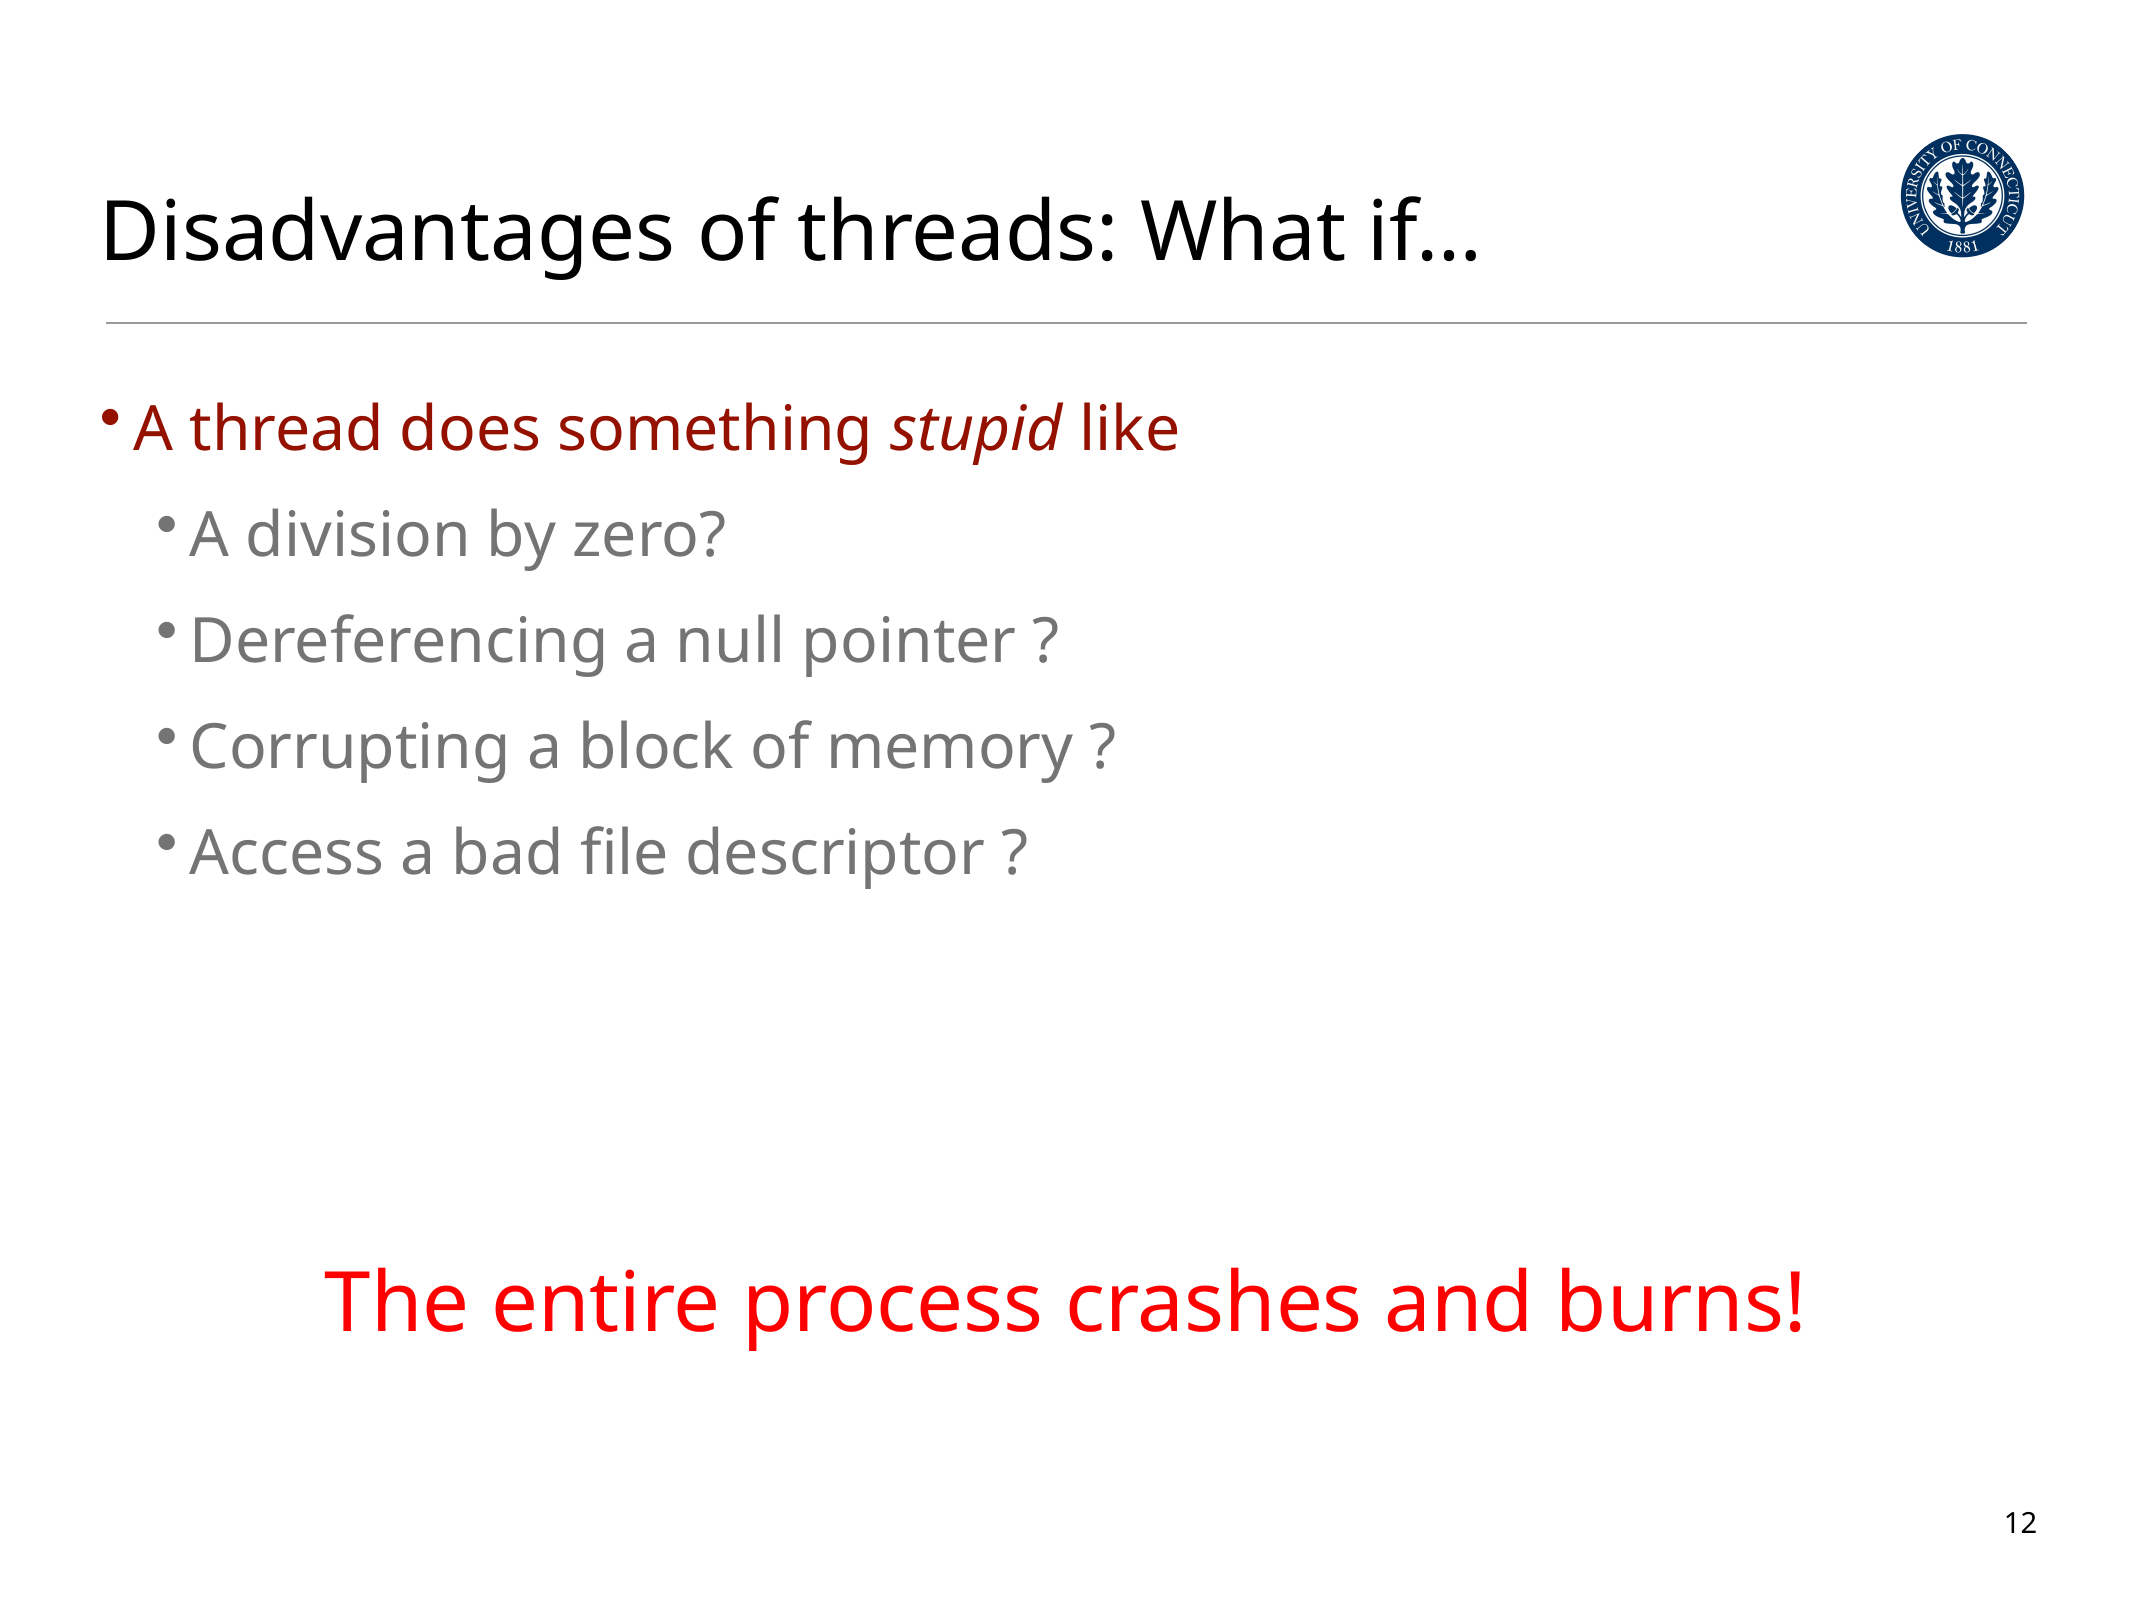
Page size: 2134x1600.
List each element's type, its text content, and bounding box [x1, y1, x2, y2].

text_box The entire process crashes and burns! [316, 1240, 1817, 1357]
list A thread does something stupid like A division by zero? Dereferencing a null pointer ? Corrupting a block of memory ? Access a bad file descriptor ? [93, 380, 2041, 1459]
slide_number 12 [1996, 1497, 2045, 1544]
title Disadvantages of threads: What if… [93, 53, 2041, 284]
picture [1900, 133, 2025, 259]
